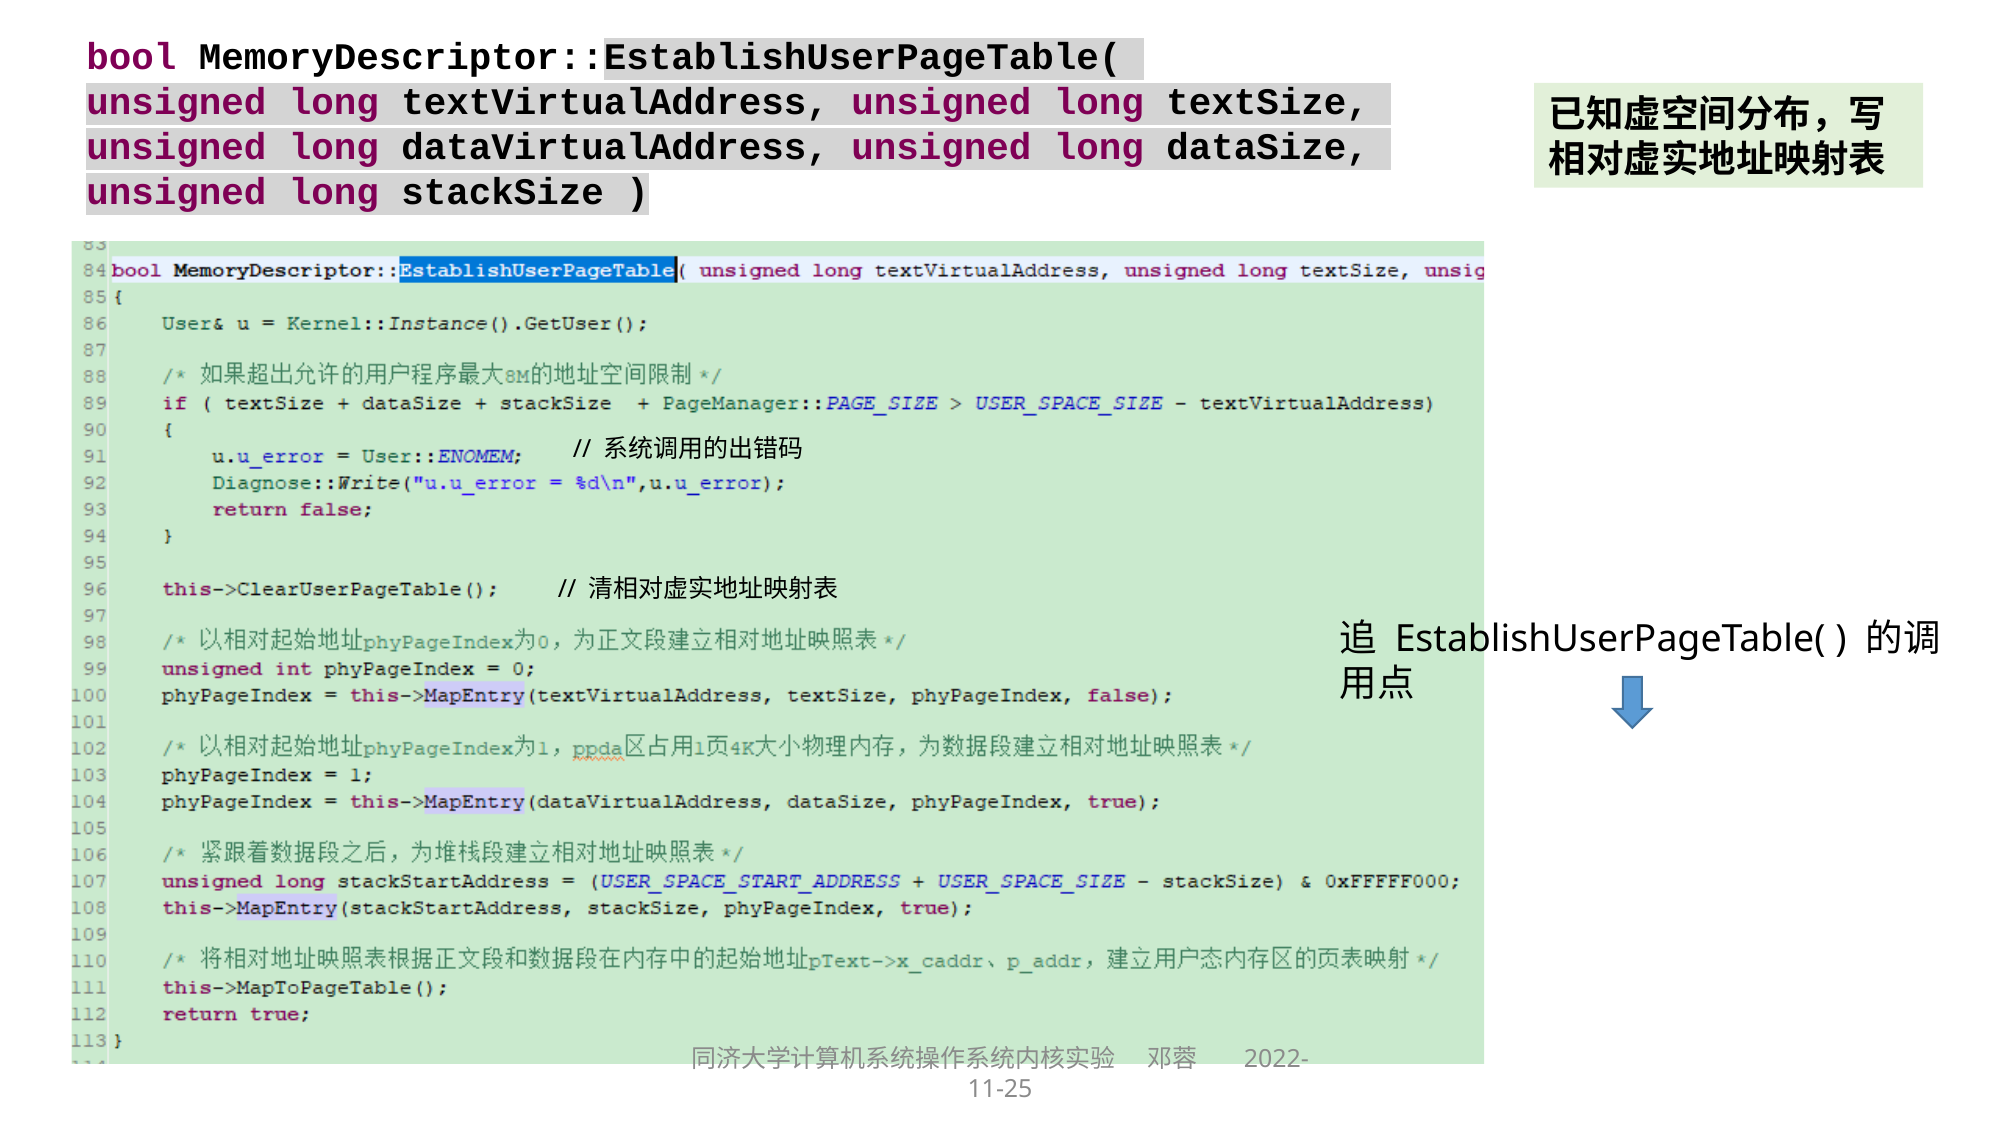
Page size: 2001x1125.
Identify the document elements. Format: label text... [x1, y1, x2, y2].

text_box 追 EstablishUserPageTable( ) 的调用点 [1485, 606, 1978, 712]
text_box bool MemoryDescriptor::EstablishUserPageTable( unsigned long textVirtualAddress, unsigned long textSize, unsigned long dataVirtualAddress, unsigned long dataSize, unsigned long stackSize ) [71, 24, 1883, 219]
footer 同济大学计算机系统操作系统内核实验 邓蓉 2022-11-25 [662, 1064, 1338, 1103]
text_box 已知虚空间分布，写相对虚实地址映射表 [1534, 82, 1924, 188]
picture [71, 241, 1485, 1064]
text_box [1610, 675, 1654, 730]
